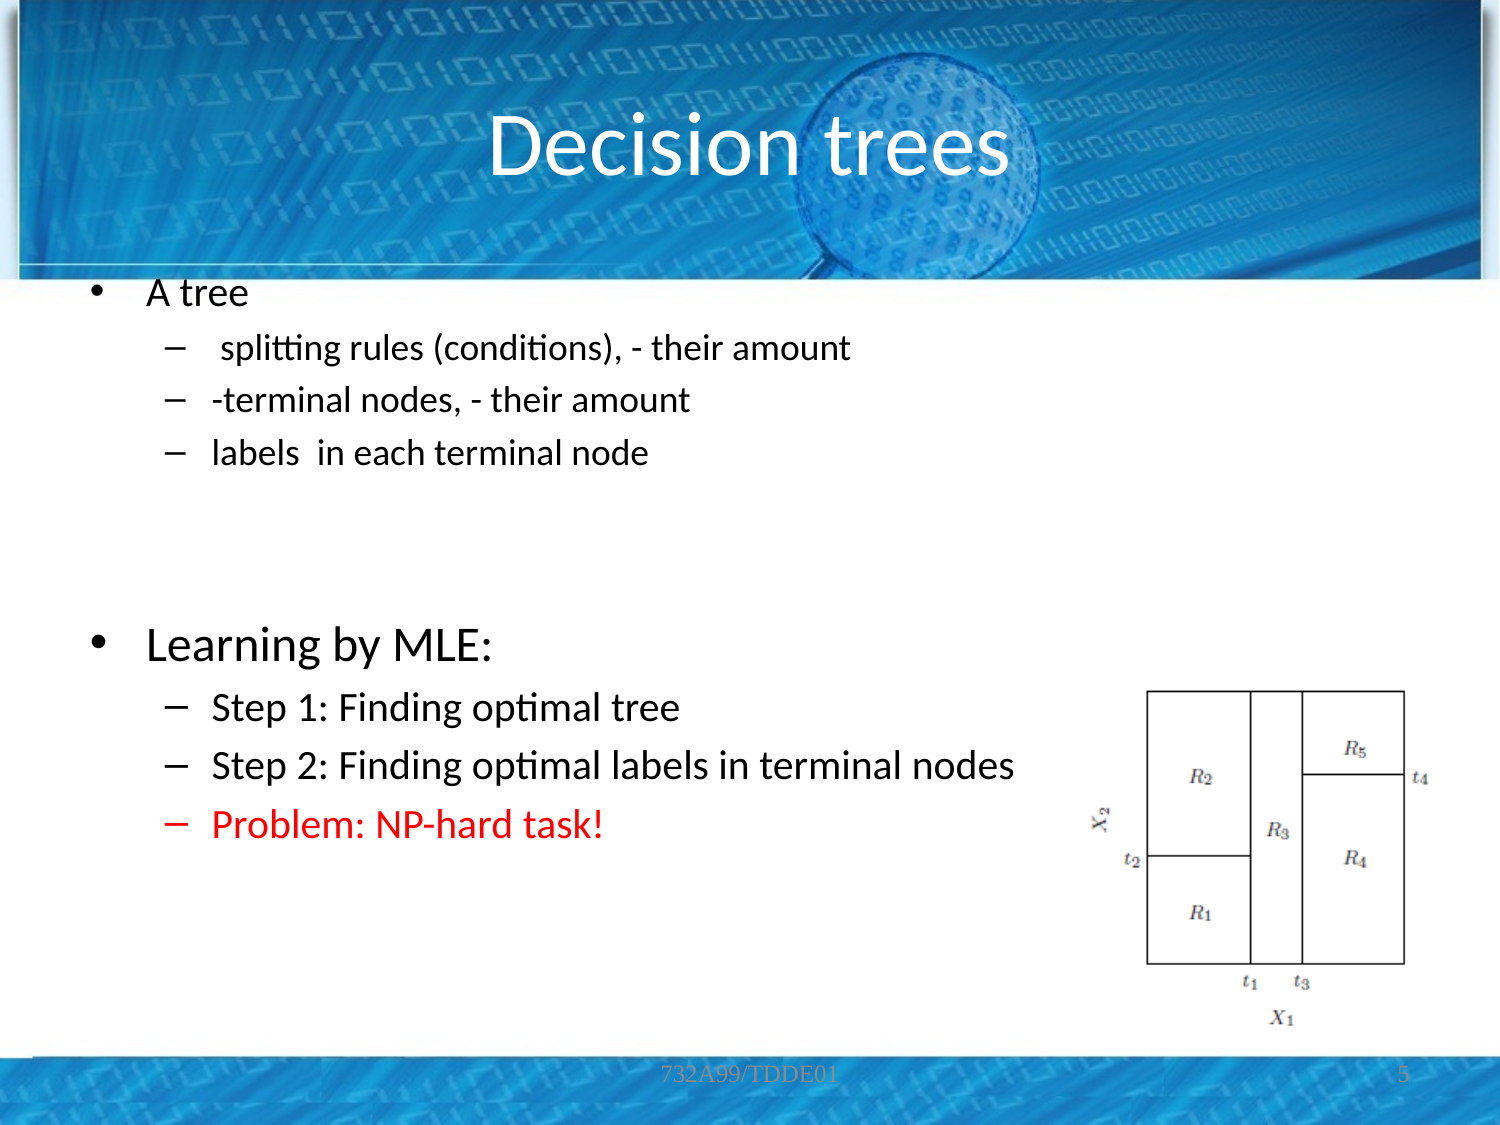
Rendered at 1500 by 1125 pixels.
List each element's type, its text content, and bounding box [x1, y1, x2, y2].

title Decision trees [75, 45, 1425, 233]
footer 732A99/TDDE01 [512, 1042, 988, 1103]
picture [0, 0, 1500, 1125]
slide_number 5 [1074, 1056, 1425, 1103]
